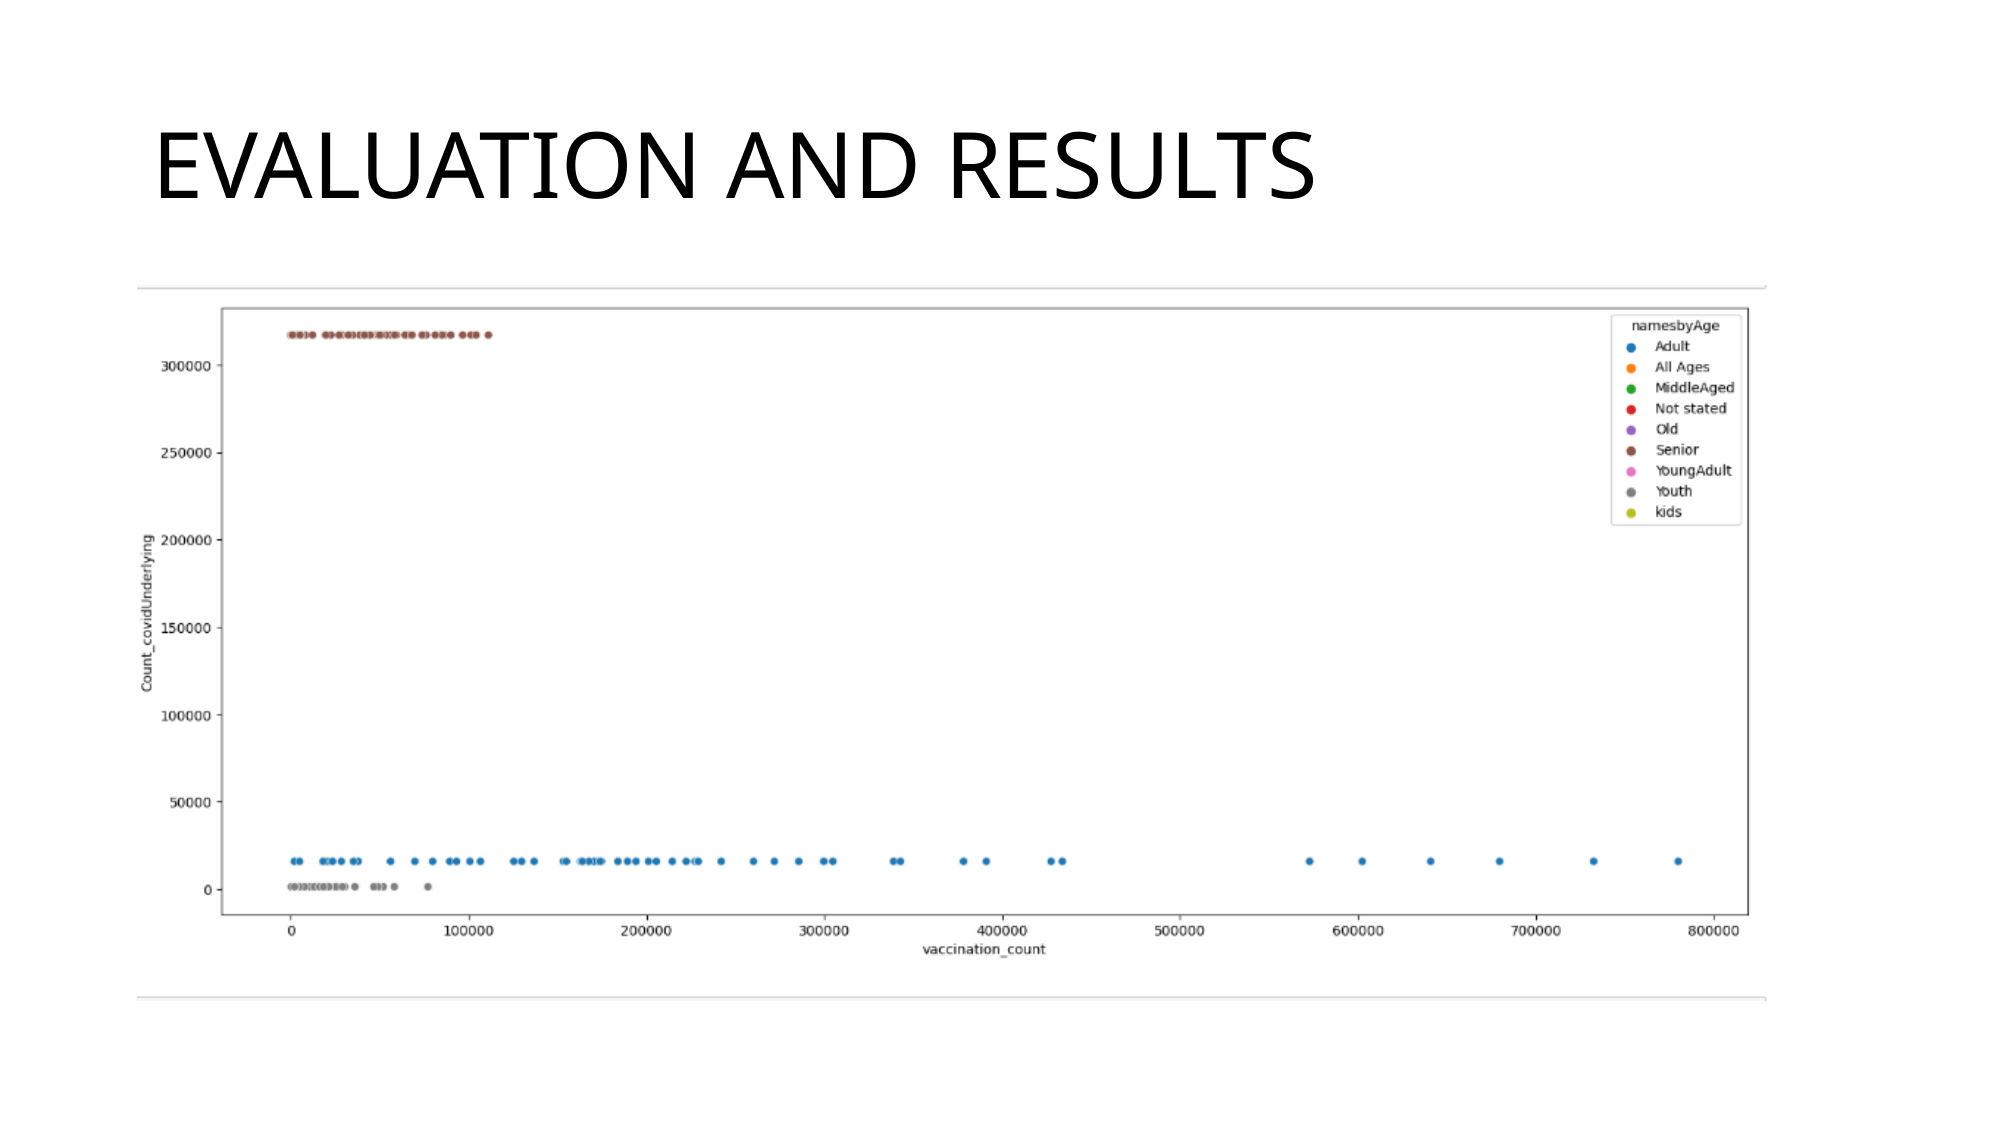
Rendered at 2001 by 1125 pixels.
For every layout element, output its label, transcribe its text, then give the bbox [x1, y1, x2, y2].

title EVALUATION AND RESULTS [137, 59, 1863, 278]
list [137, 285, 1802, 1001]
